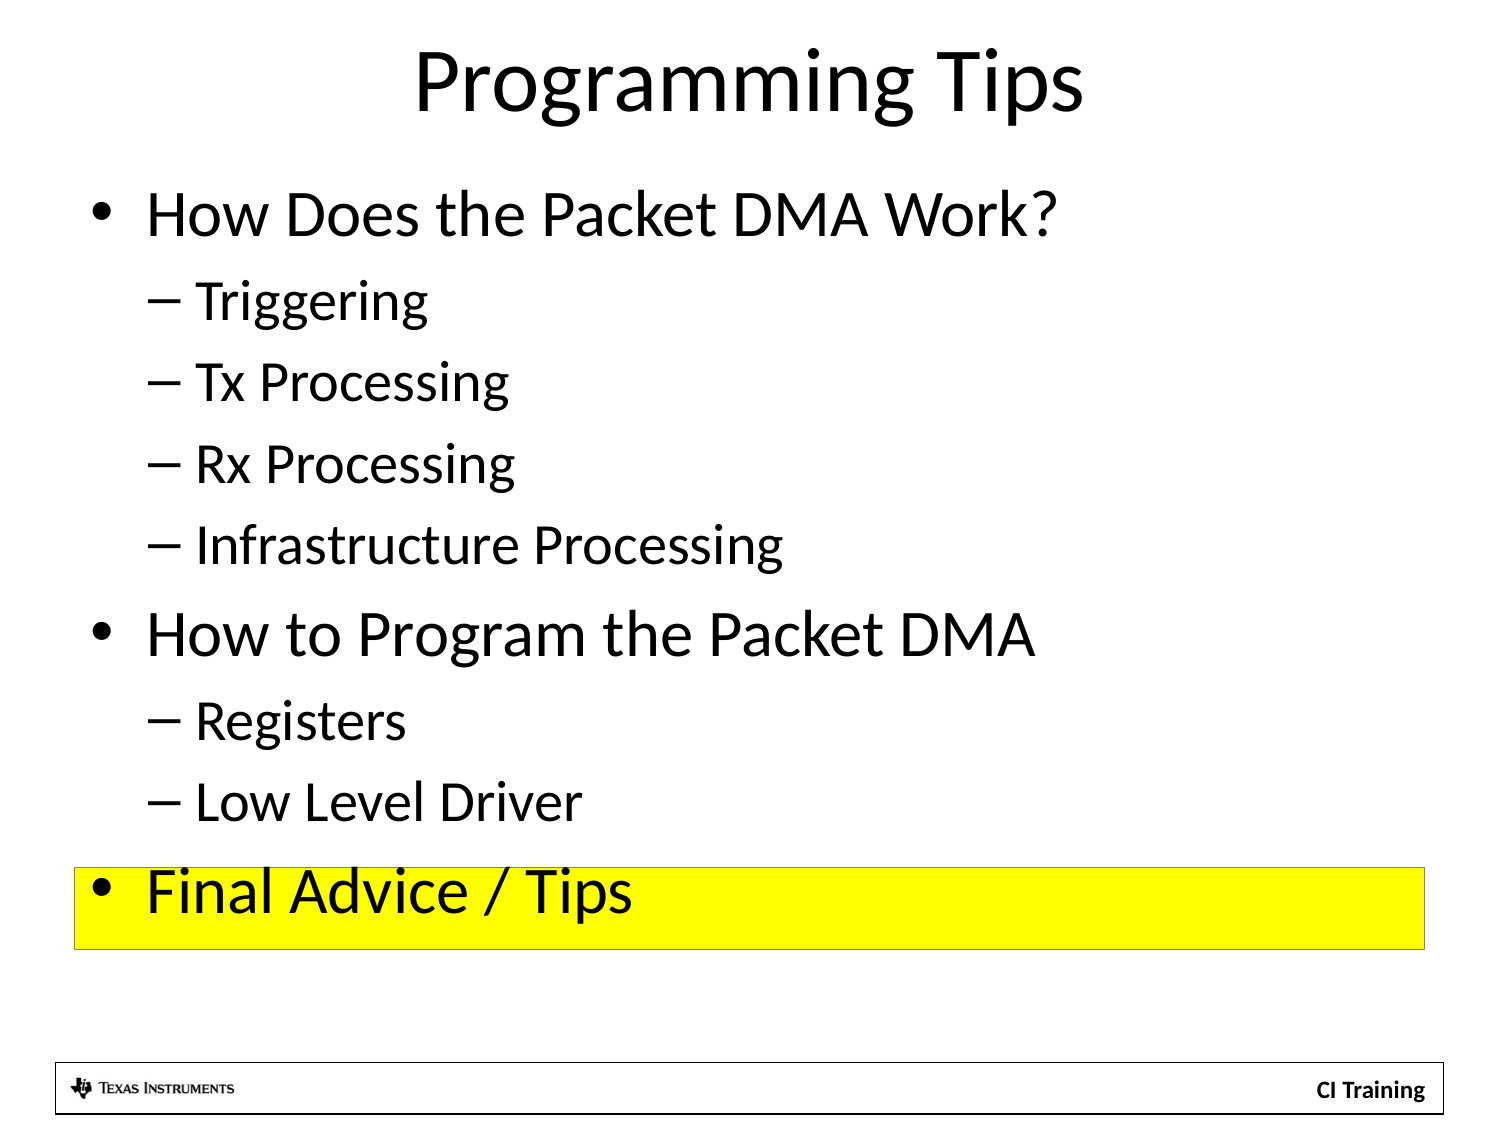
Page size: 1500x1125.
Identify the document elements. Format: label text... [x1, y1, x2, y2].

list How Does the Packet DMA Work? Triggering Tx Processing Rx Processing Infrastructure Processing How to Program the Packet DMA Registers Low Level Driver Final Advice / Tips [74, 162, 1326, 1038]
picture [59, 1066, 245, 1110]
text_box [1326, 867, 1425, 950]
title Programming Tips [74, 12, 1426, 138]
